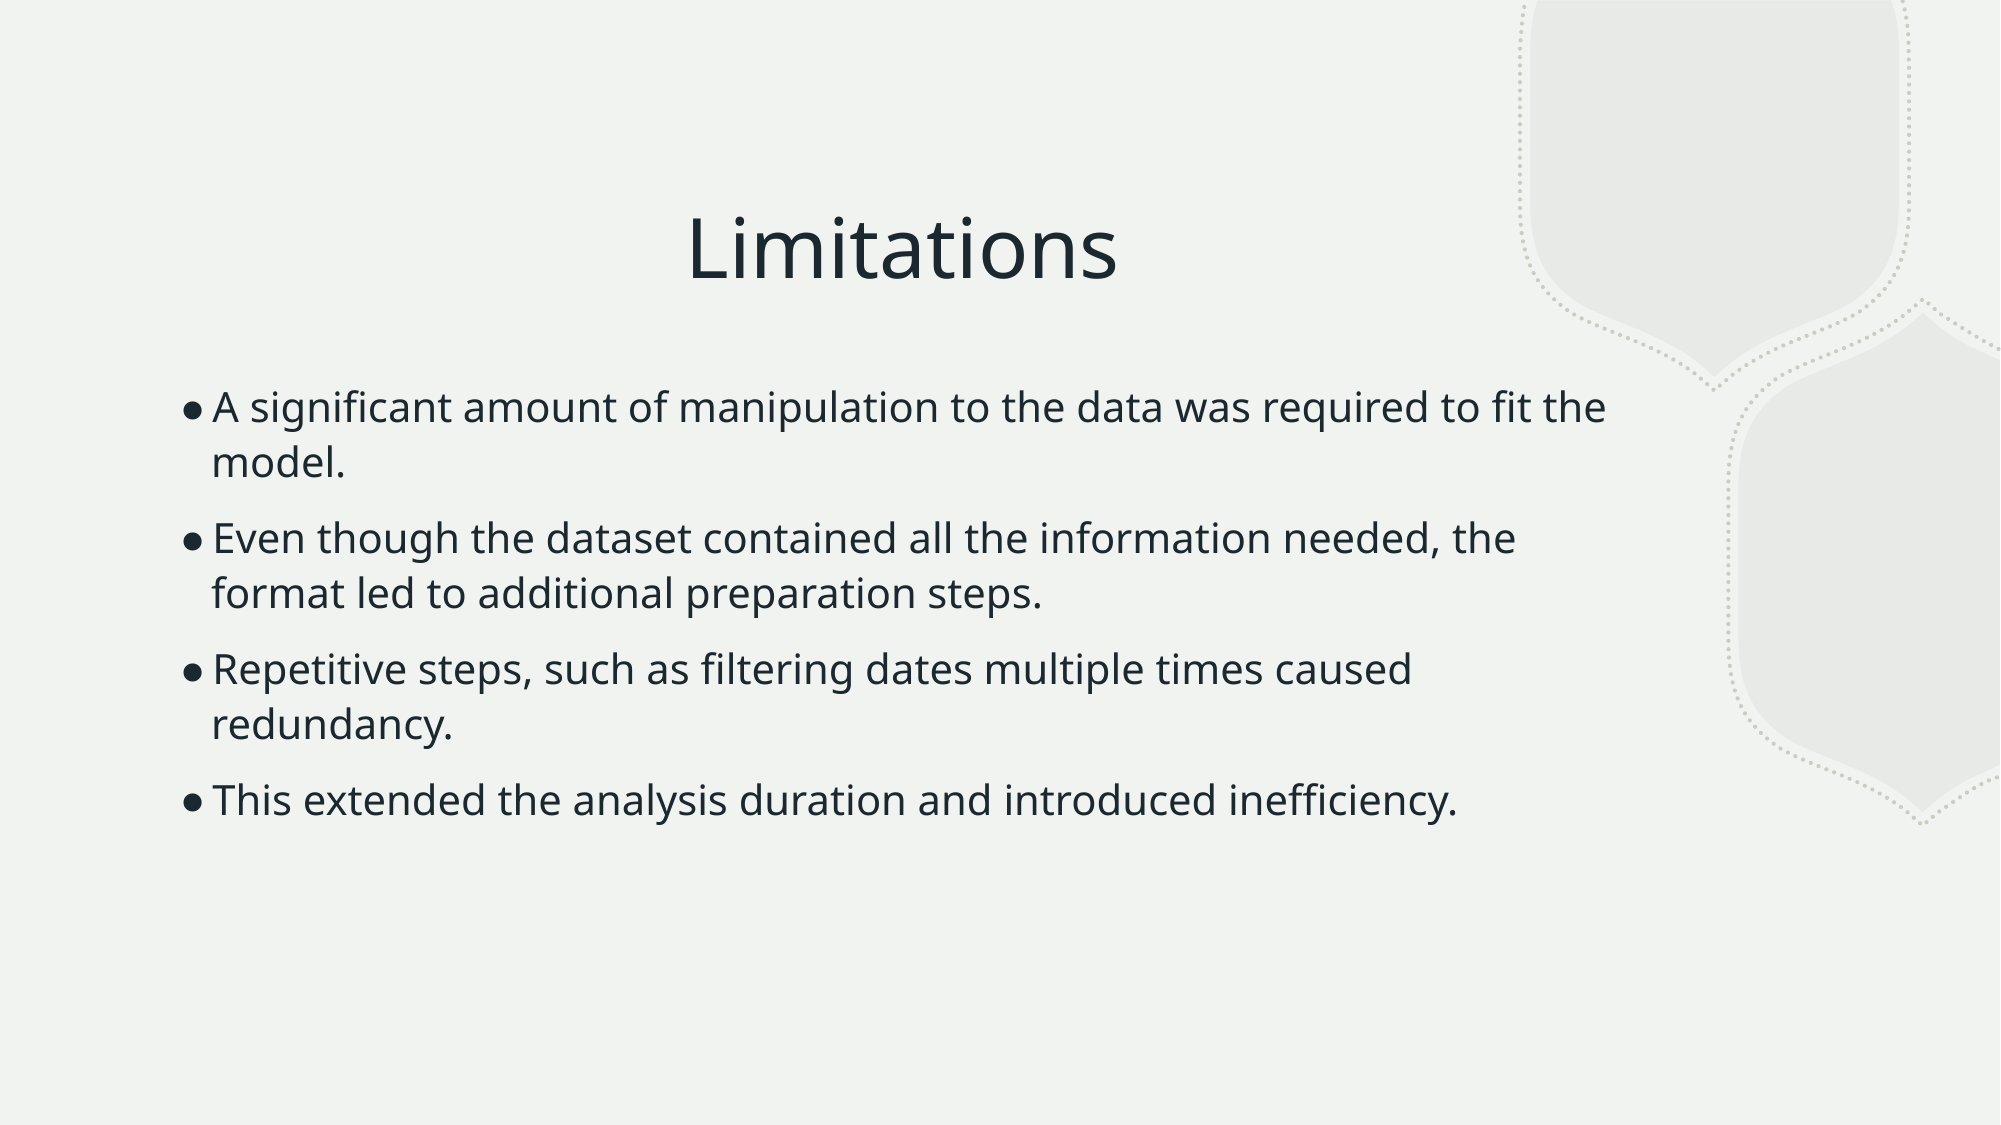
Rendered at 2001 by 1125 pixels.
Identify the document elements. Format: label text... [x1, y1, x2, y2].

list A significant amount of manipulation to the data was required to fit the model. Even though the dataset contained all the information needed, the format led to additional preparation steps. Repetitive steps, such as filtering dates multiple times caused redundancy. This extended the analysis duration and introduced inefficiency. [158, 368, 1648, 968]
title Limitations [158, 157, 1648, 332]
